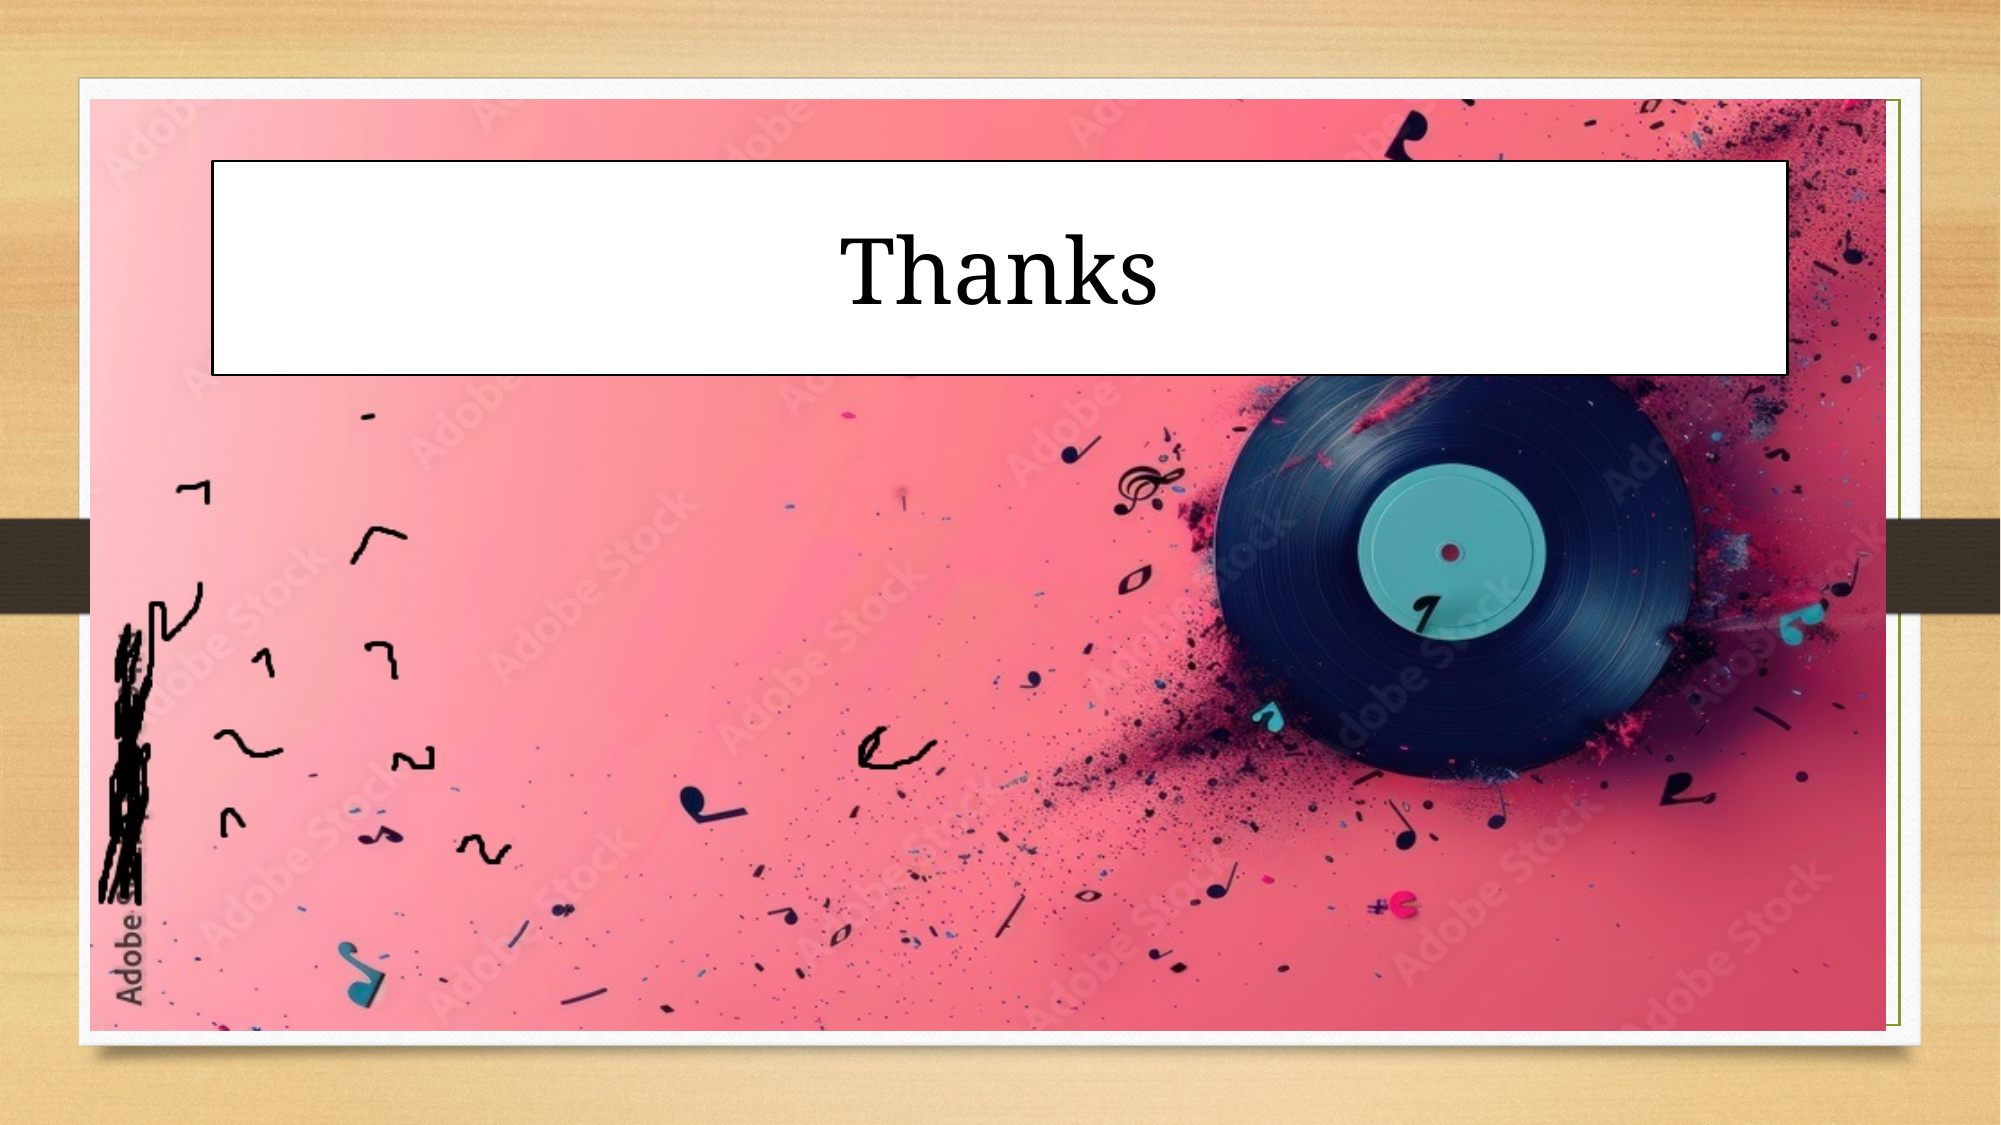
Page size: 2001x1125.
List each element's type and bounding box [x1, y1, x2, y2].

picture [0, 0, 2001, 1125]
list [90, 99, 1887, 1031]
